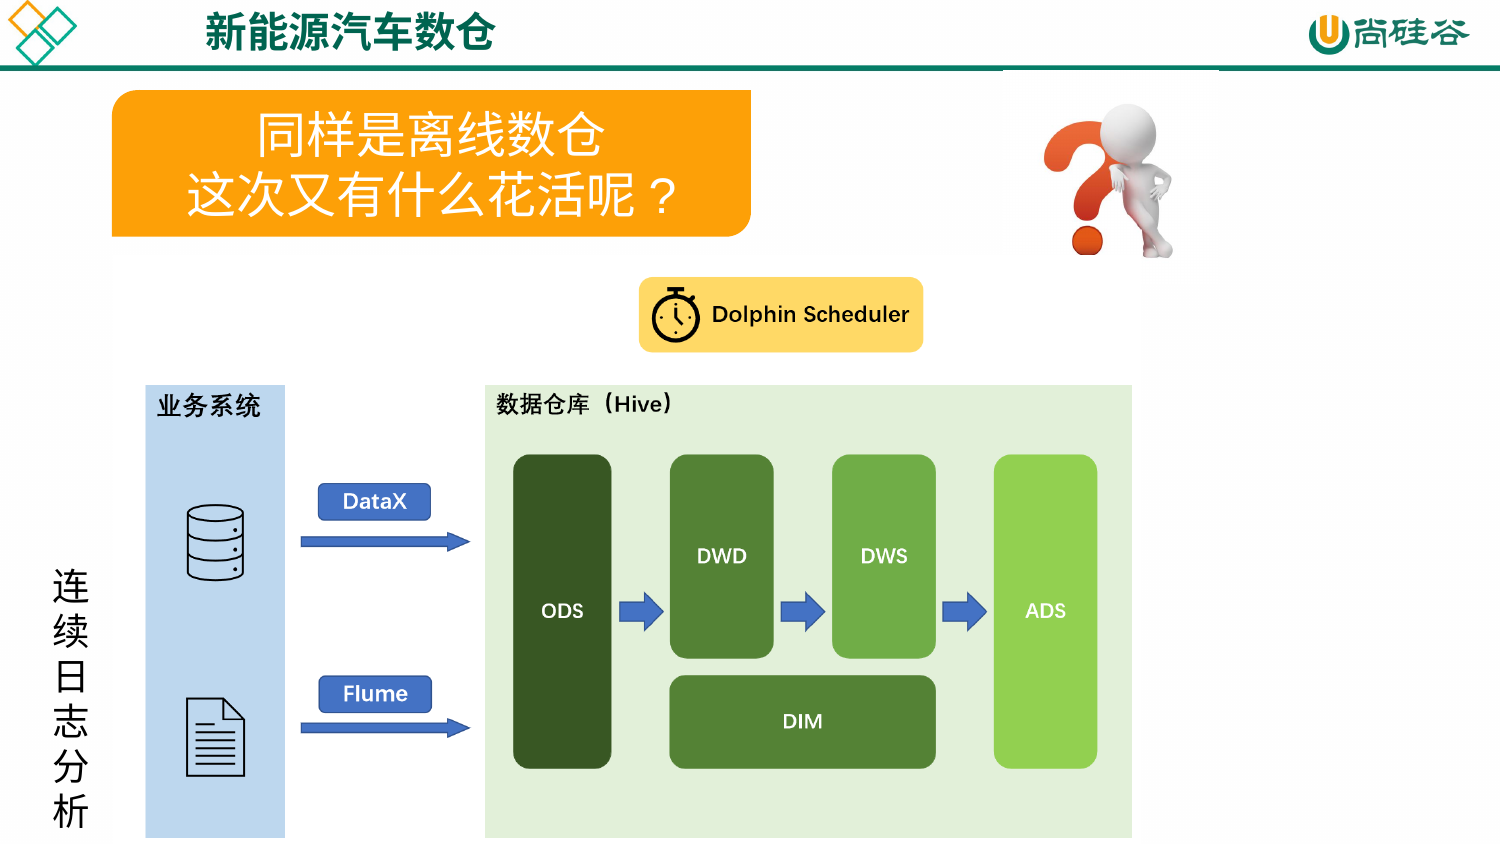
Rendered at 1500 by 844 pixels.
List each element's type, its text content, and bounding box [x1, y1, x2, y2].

text_box 连续日志分析 [37, 555, 112, 841]
text_box 新能源汽车数仓 [0, 0, 703, 64]
picture [0, 0, 1500, 844]
text_box 同样是离线数仓 这次又有什么花活呢? [111, 89, 751, 237]
